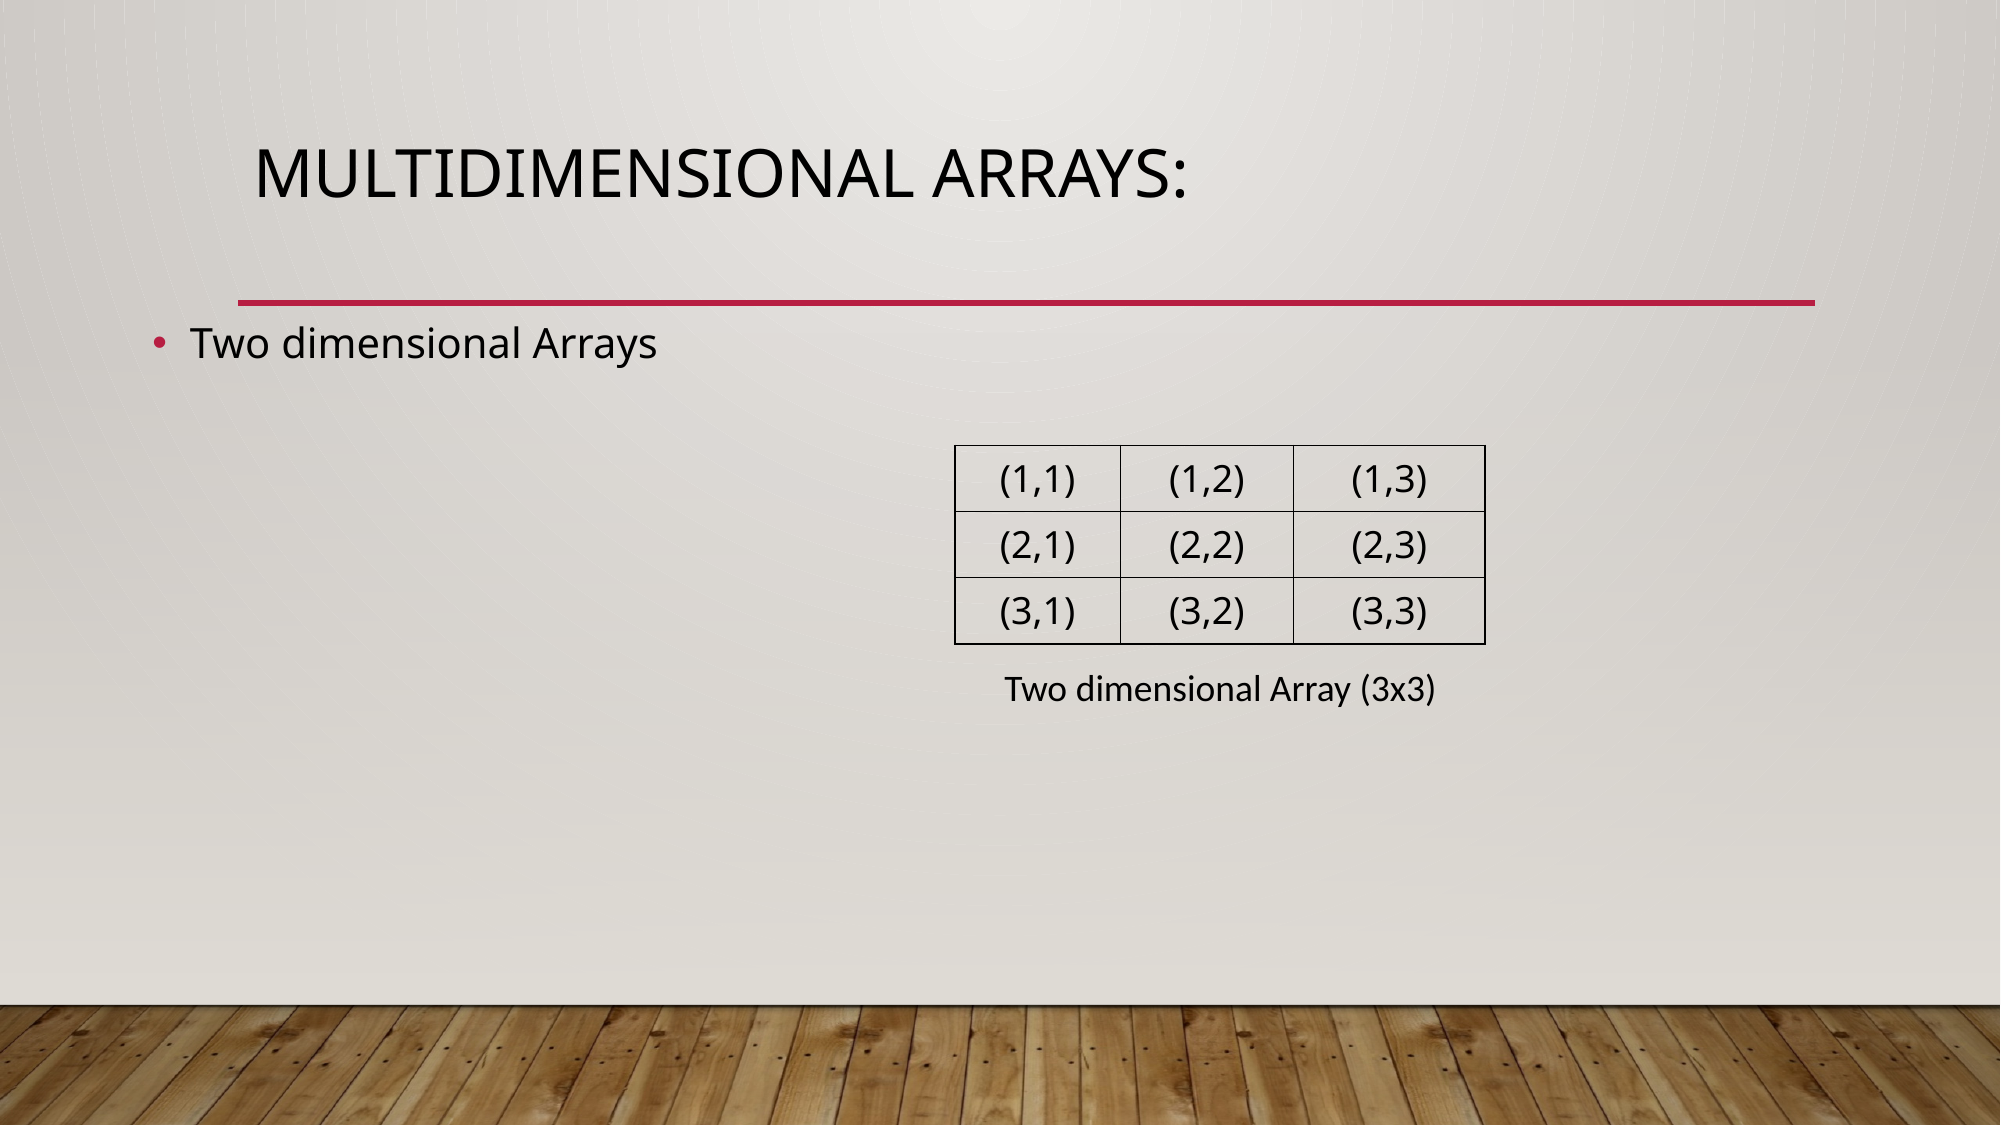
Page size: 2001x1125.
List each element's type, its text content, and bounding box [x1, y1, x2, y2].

title Multidimensional Arrays: [238, 131, 1814, 305]
text_box Two dimensional Array (3x3) [989, 656, 1461, 717]
table_cell (3,3) [1294, 578, 1484, 643]
table_header (1,2) [1121, 446, 1293, 511]
table_cell (3,1) [956, 578, 1120, 643]
table_cell (3,2) [1121, 578, 1293, 643]
table_cell (2,3) [1294, 512, 1484, 577]
table_cell (2,2) [1121, 512, 1293, 577]
list Two dimensional Arrays [137, 299, 965, 1014]
picture [0, 1005, 2000, 1125]
table_header (1,1) [956, 446, 1120, 511]
table_cell (2,1) [956, 512, 1120, 577]
table_header (1,3) [1294, 446, 1484, 511]
